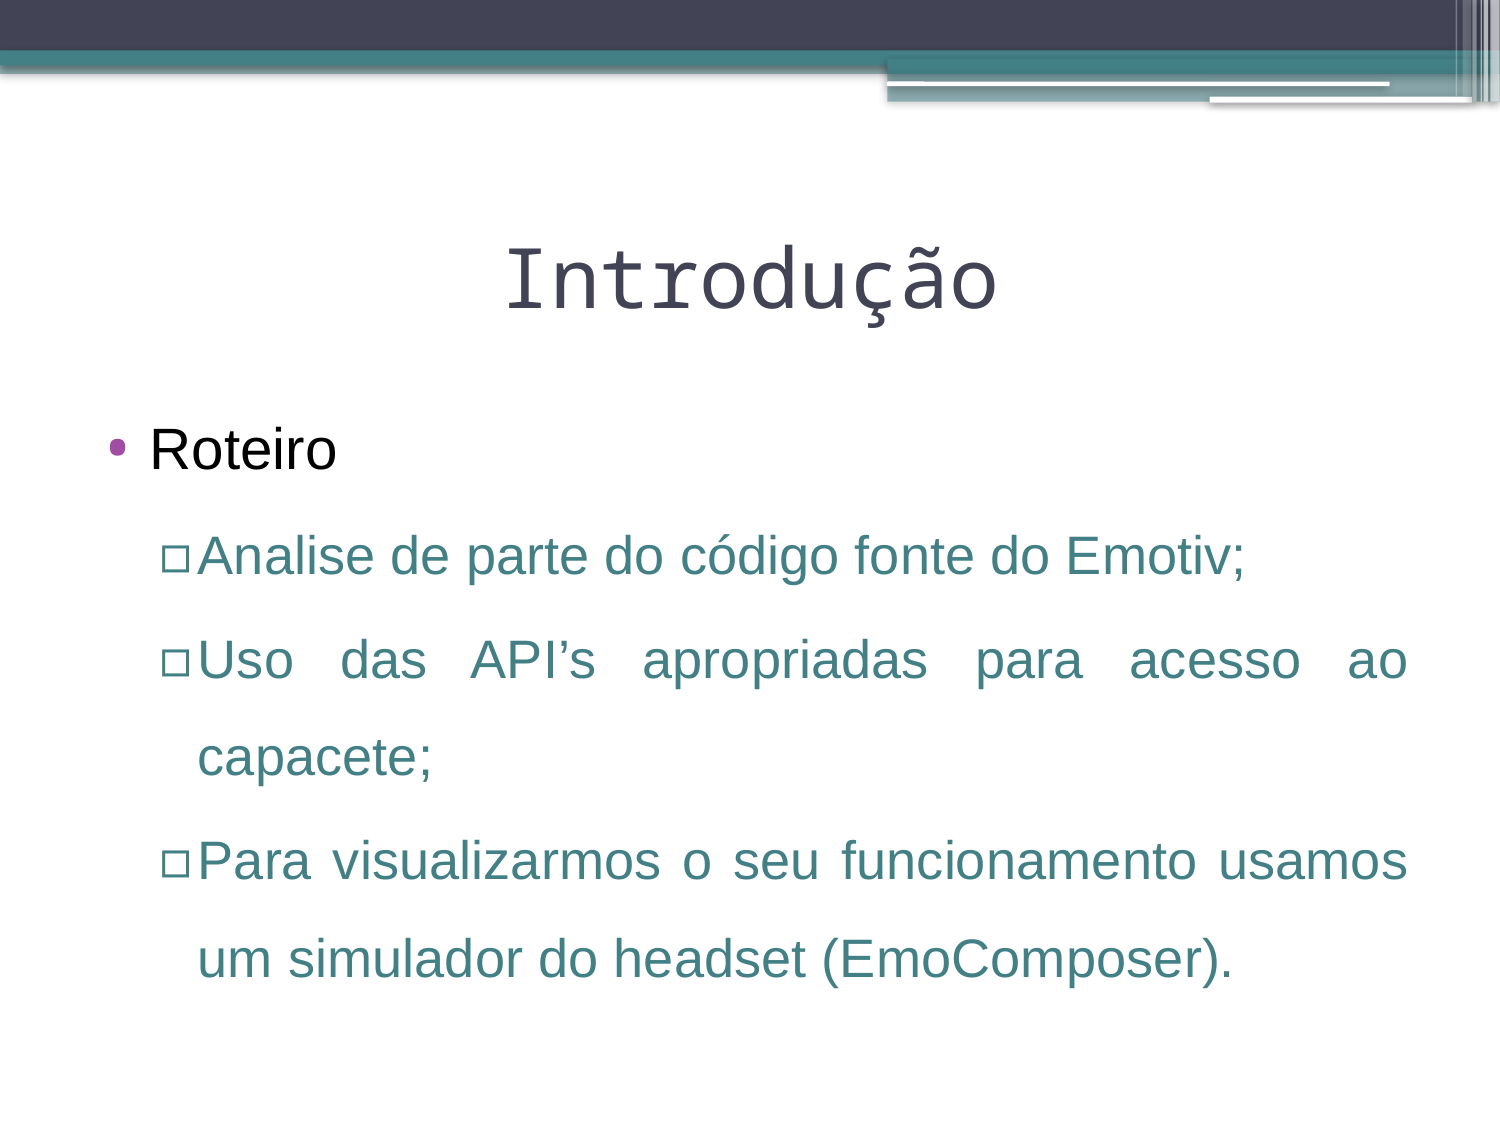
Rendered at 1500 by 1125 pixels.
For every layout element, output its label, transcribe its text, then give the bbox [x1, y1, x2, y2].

title Introdução [75, 187, 1425, 363]
list Roteiro Analise de parte do código fonte do Emotiv; Uso das API’s apropriadas para acesso ao capacete; Para visualizarmos o seu funcionamento usamos um simulador do headset (EmoComposer). [75, 368, 1425, 1079]
